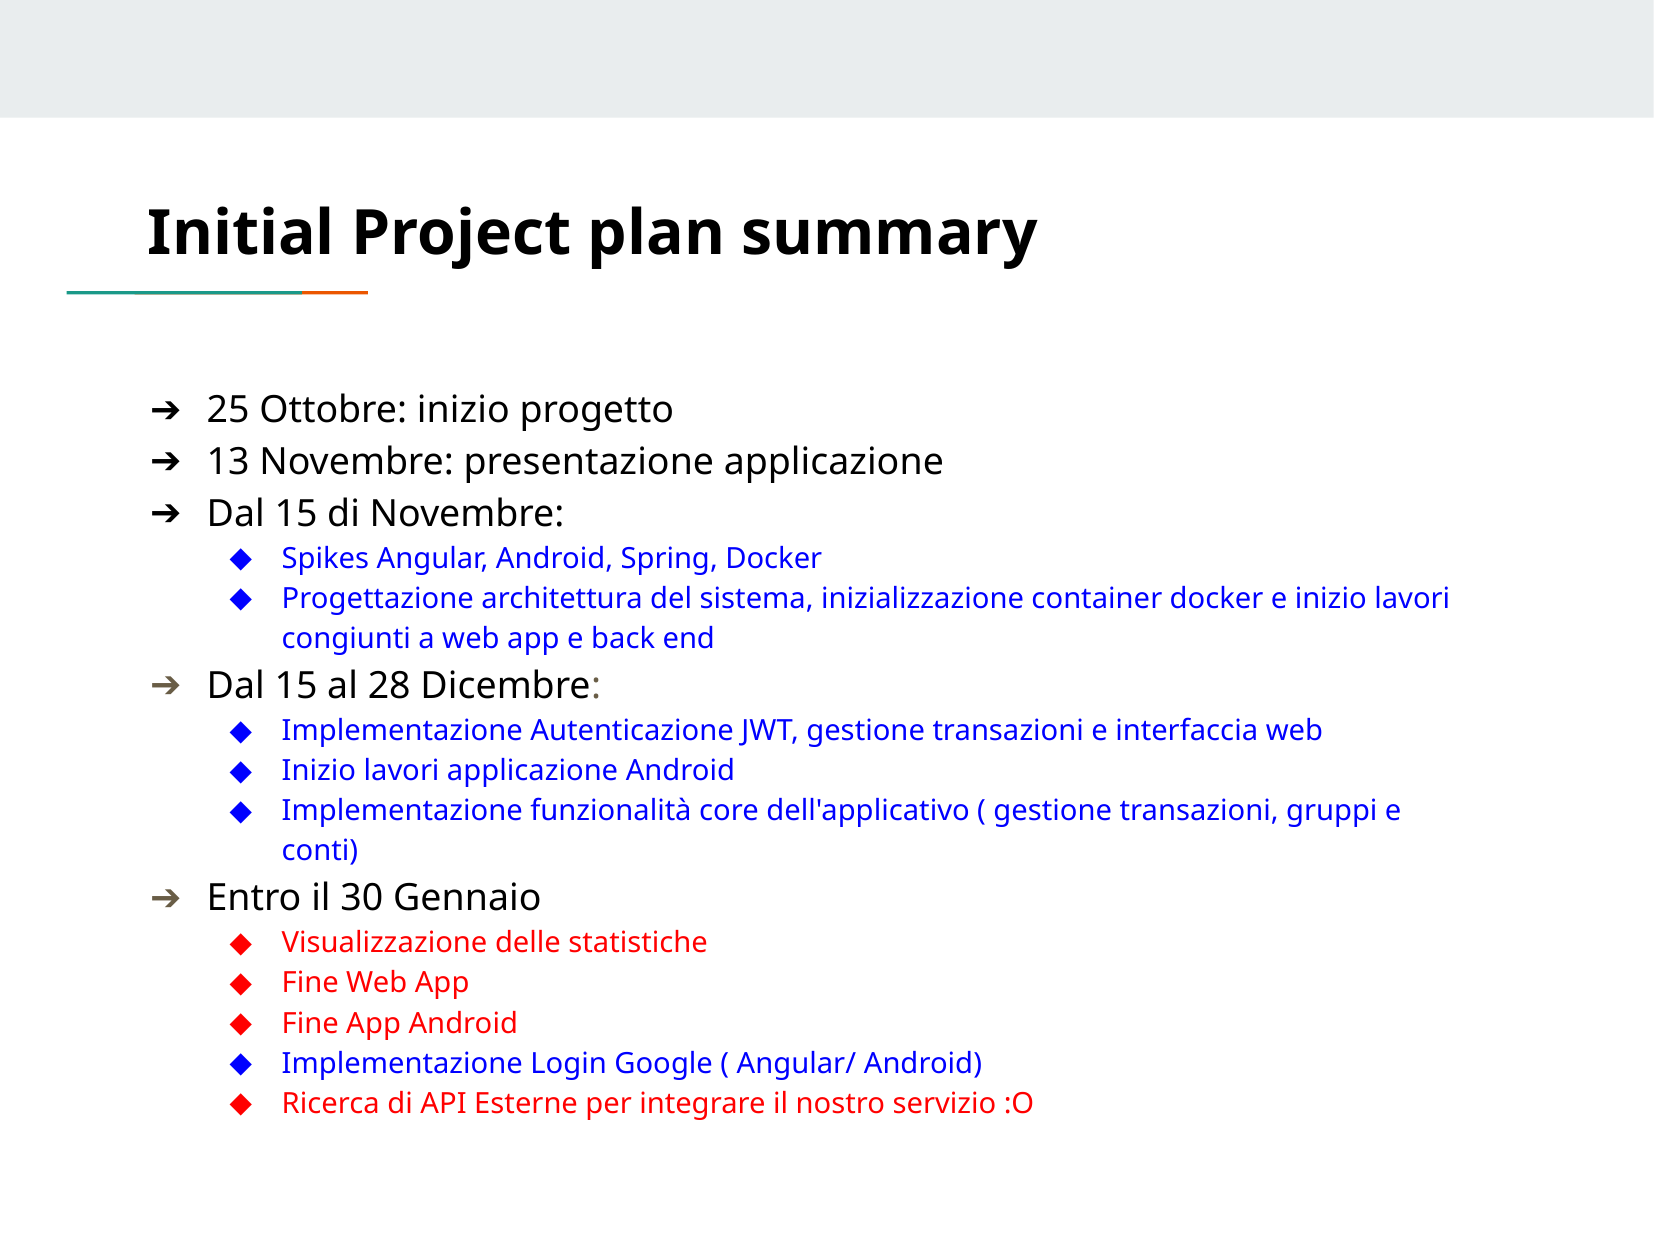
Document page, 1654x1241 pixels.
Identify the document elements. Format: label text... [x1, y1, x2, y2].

title Initial Project plan summary [113, 180, 1504, 310]
list 25 Ottobre: inizio progetto 13 Novembre: presentazione applicazione Dal 15 di Novembre: Spikes Angular, Android, Spring, Docker Progettazione architettura del sistema, inizializzazione container docker e inizio lavori congiunti a web app e back end Dal 15 al 28 Dicembre: Implementazione Autenticazione JWT, gestione transazioni e interfaccia web Inizio lavori applicazione Android Implementazione funzionalità core dell'applicativo ( gestione transazioni, gruppi e conti) Entro il 30 Gennaio Visualizzazione delle statistiche Fine Web App Fine App Android Implementazione Login Google ( Angular/ Android) Ricerca di API Esterne per integrare il nostro servizio :O [113, 360, 1504, 1149]
